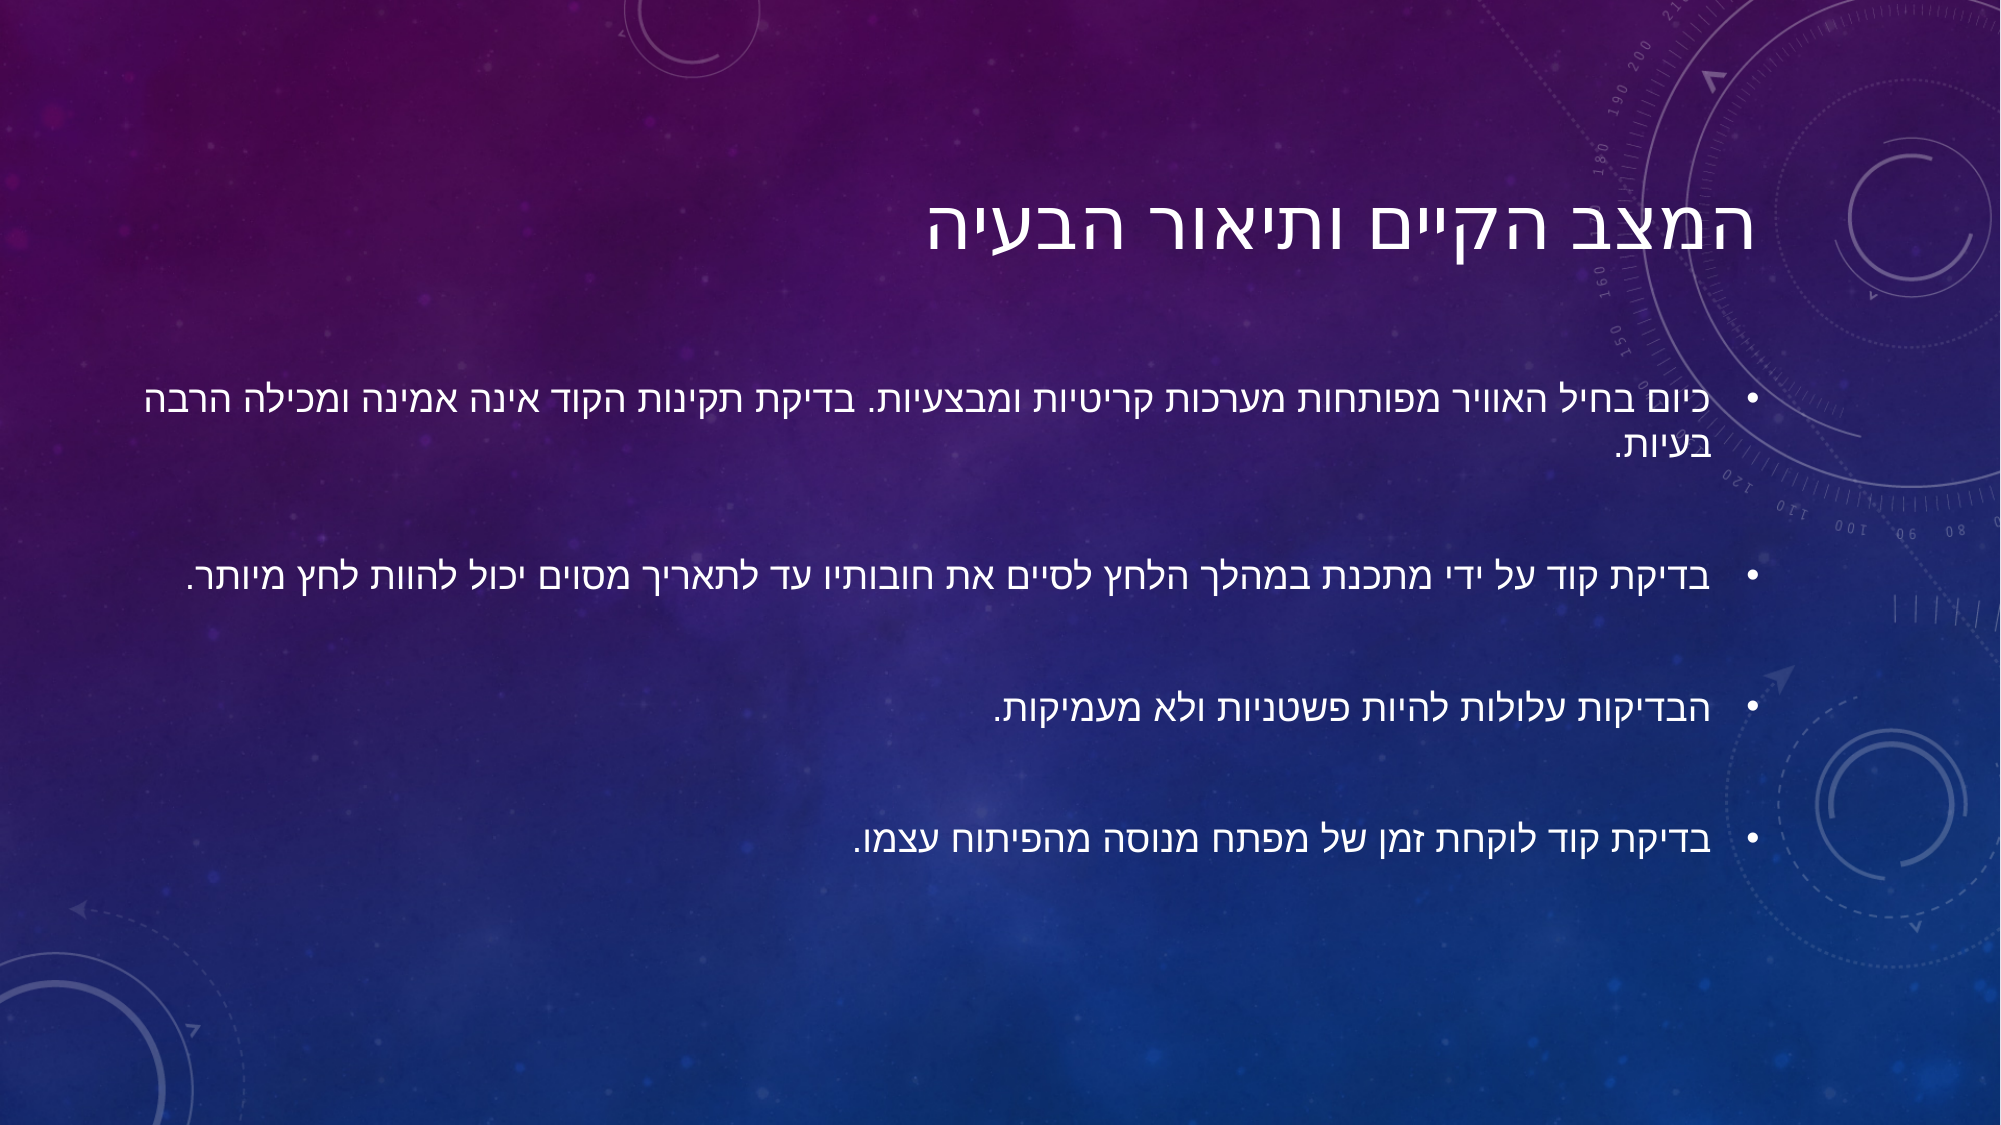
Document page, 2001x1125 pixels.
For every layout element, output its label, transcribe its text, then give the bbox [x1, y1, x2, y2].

picture [0, 0, 2001, 1125]
title המצב הקיים ותיאור הבעיה [112, 99, 1775, 339]
list כיום בחיל האוויר מפותחות מערכות קריטיות ומבצעיות. בדיקת תקינות הקוד אינה אמינה ומכילה הרבה בעיות. בדיקת קוד על ידי מתכנת במהלך הלחץ לסיים את חובותיו עד לתאריך מסוים יכול להוות לחץ מיותר. הבדיקות עלולות להיות פשטניות ולא מעמיקות. בדיקת קוד לוקחת זמן של מפתח מנוסה מהפיתוח עצמו. [112, 351, 1775, 950]
